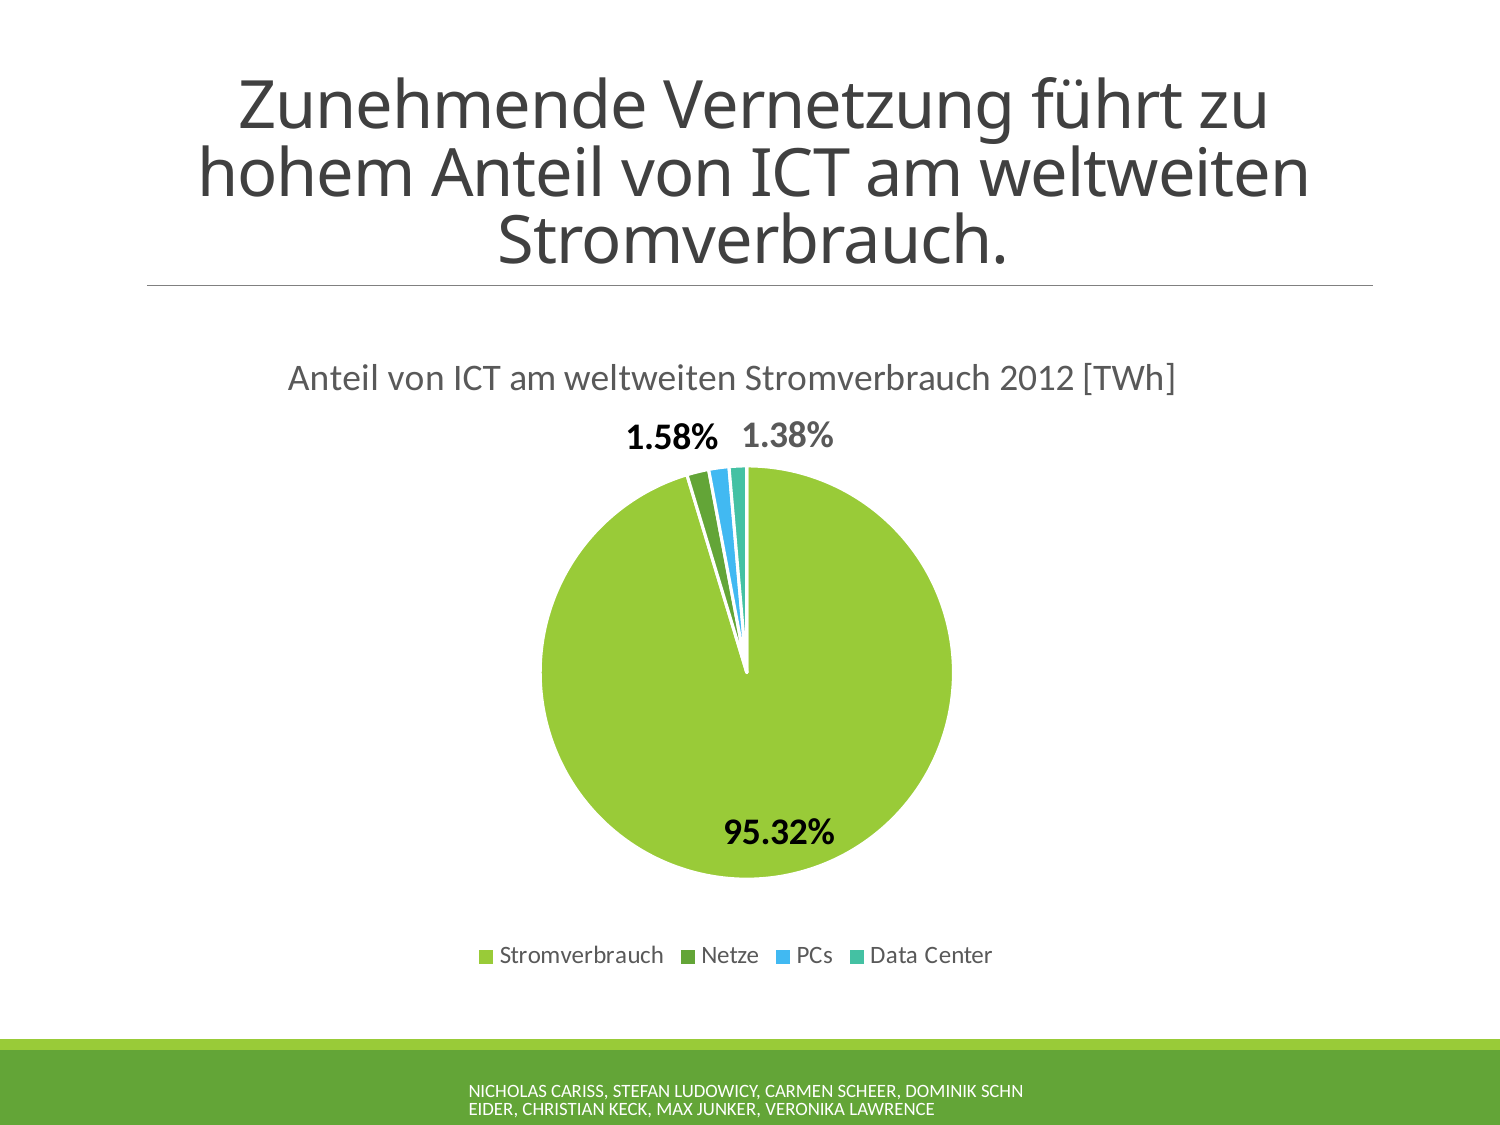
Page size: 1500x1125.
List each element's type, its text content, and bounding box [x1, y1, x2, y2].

chart [149, 329, 1324, 977]
footer Nicholas Cariss, Stefan Ludowicy, Carmen Scheer, Dominik Schneider, Christian Keck, Max Junker, Veronika Lawrence [453, 1059, 1047, 1120]
title Zunehmende Vernetzung führt zu hohem Anteil von ICT am weltweiten Stromverbrauch. [135, 47, 1373, 285]
